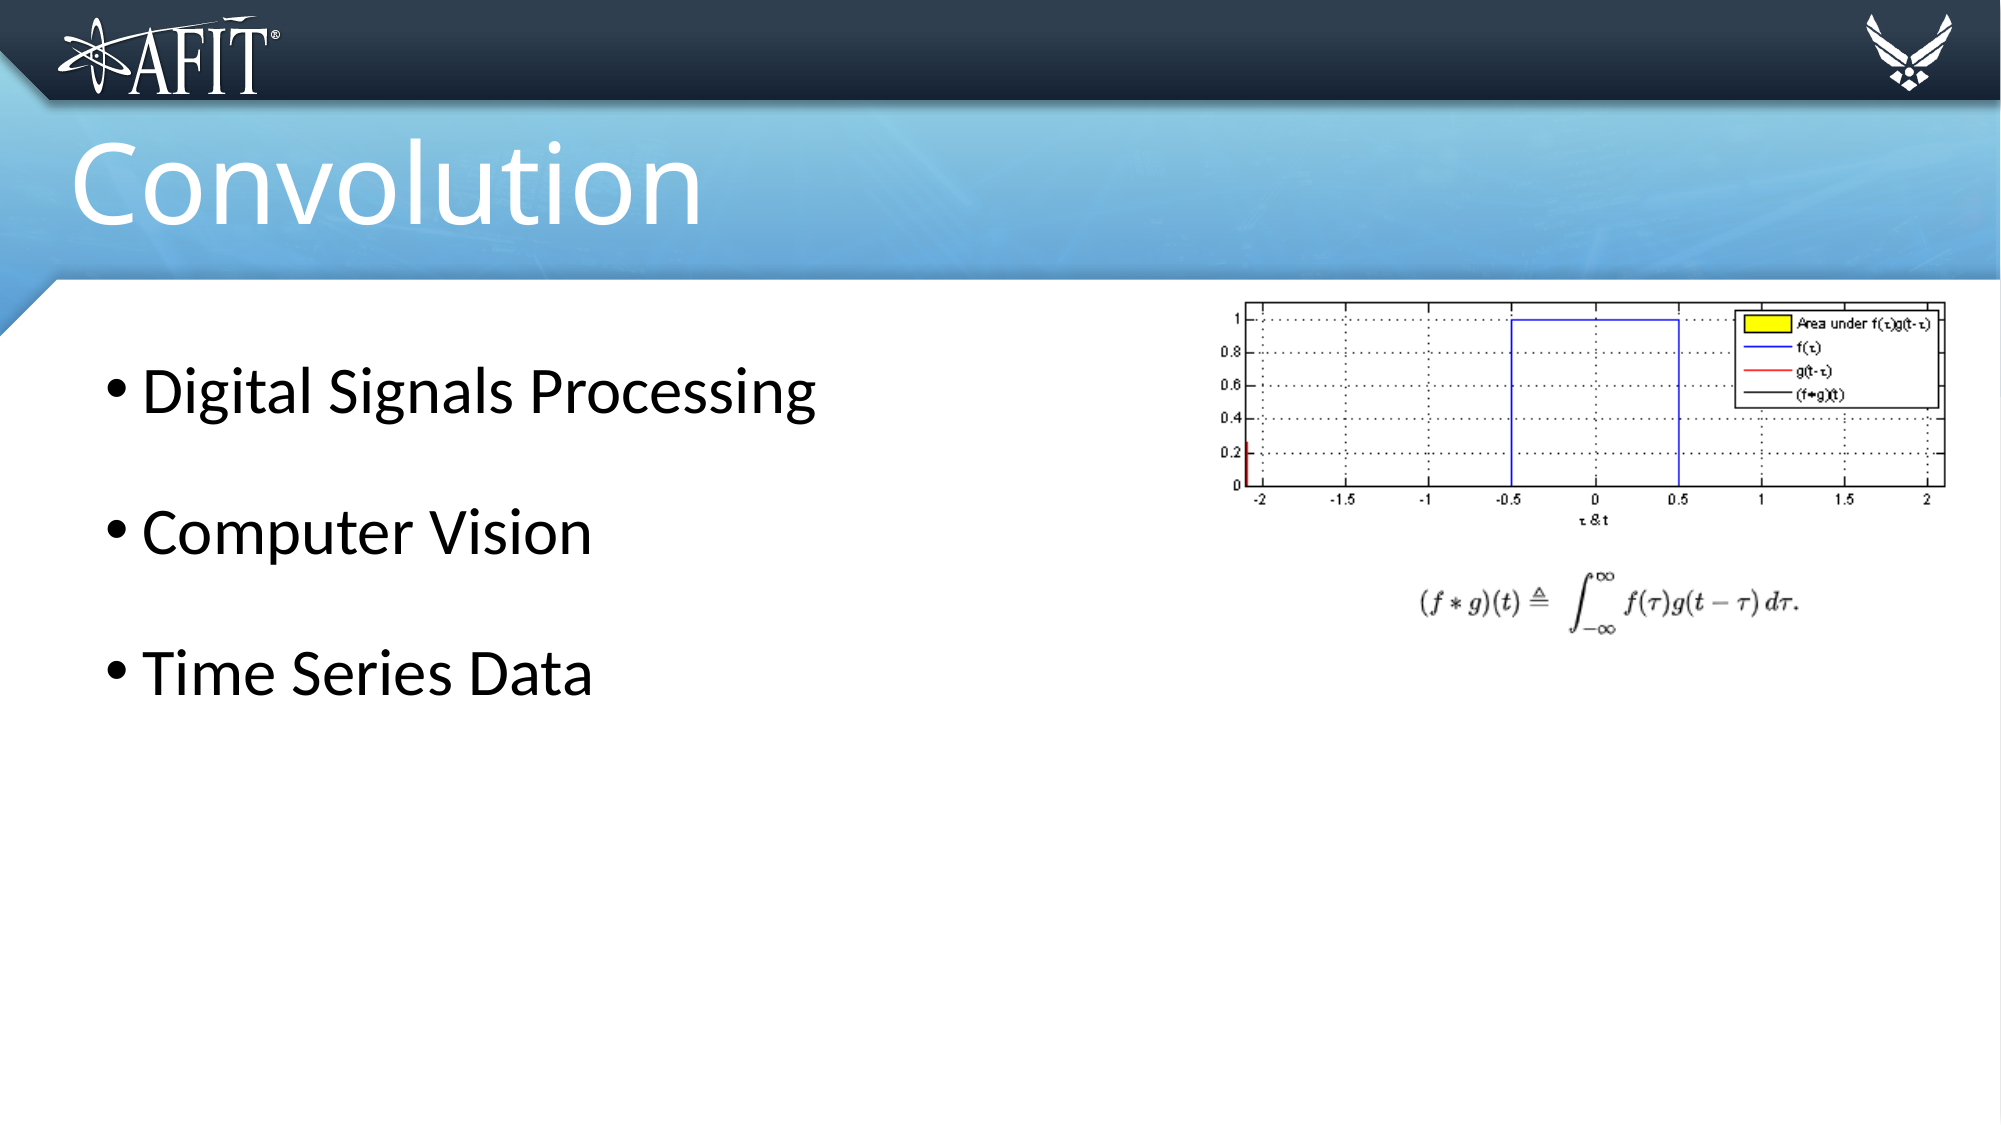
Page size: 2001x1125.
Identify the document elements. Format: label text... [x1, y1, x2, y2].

picture [1822, 7, 1996, 97]
picture [1217, 299, 1949, 530]
list Digital Signals Processing Computer Vision Time Series Data [90, 299, 1949, 1014]
picture [53, 12, 294, 94]
picture [1397, 562, 1827, 646]
title Convolution [53, 99, 1949, 278]
